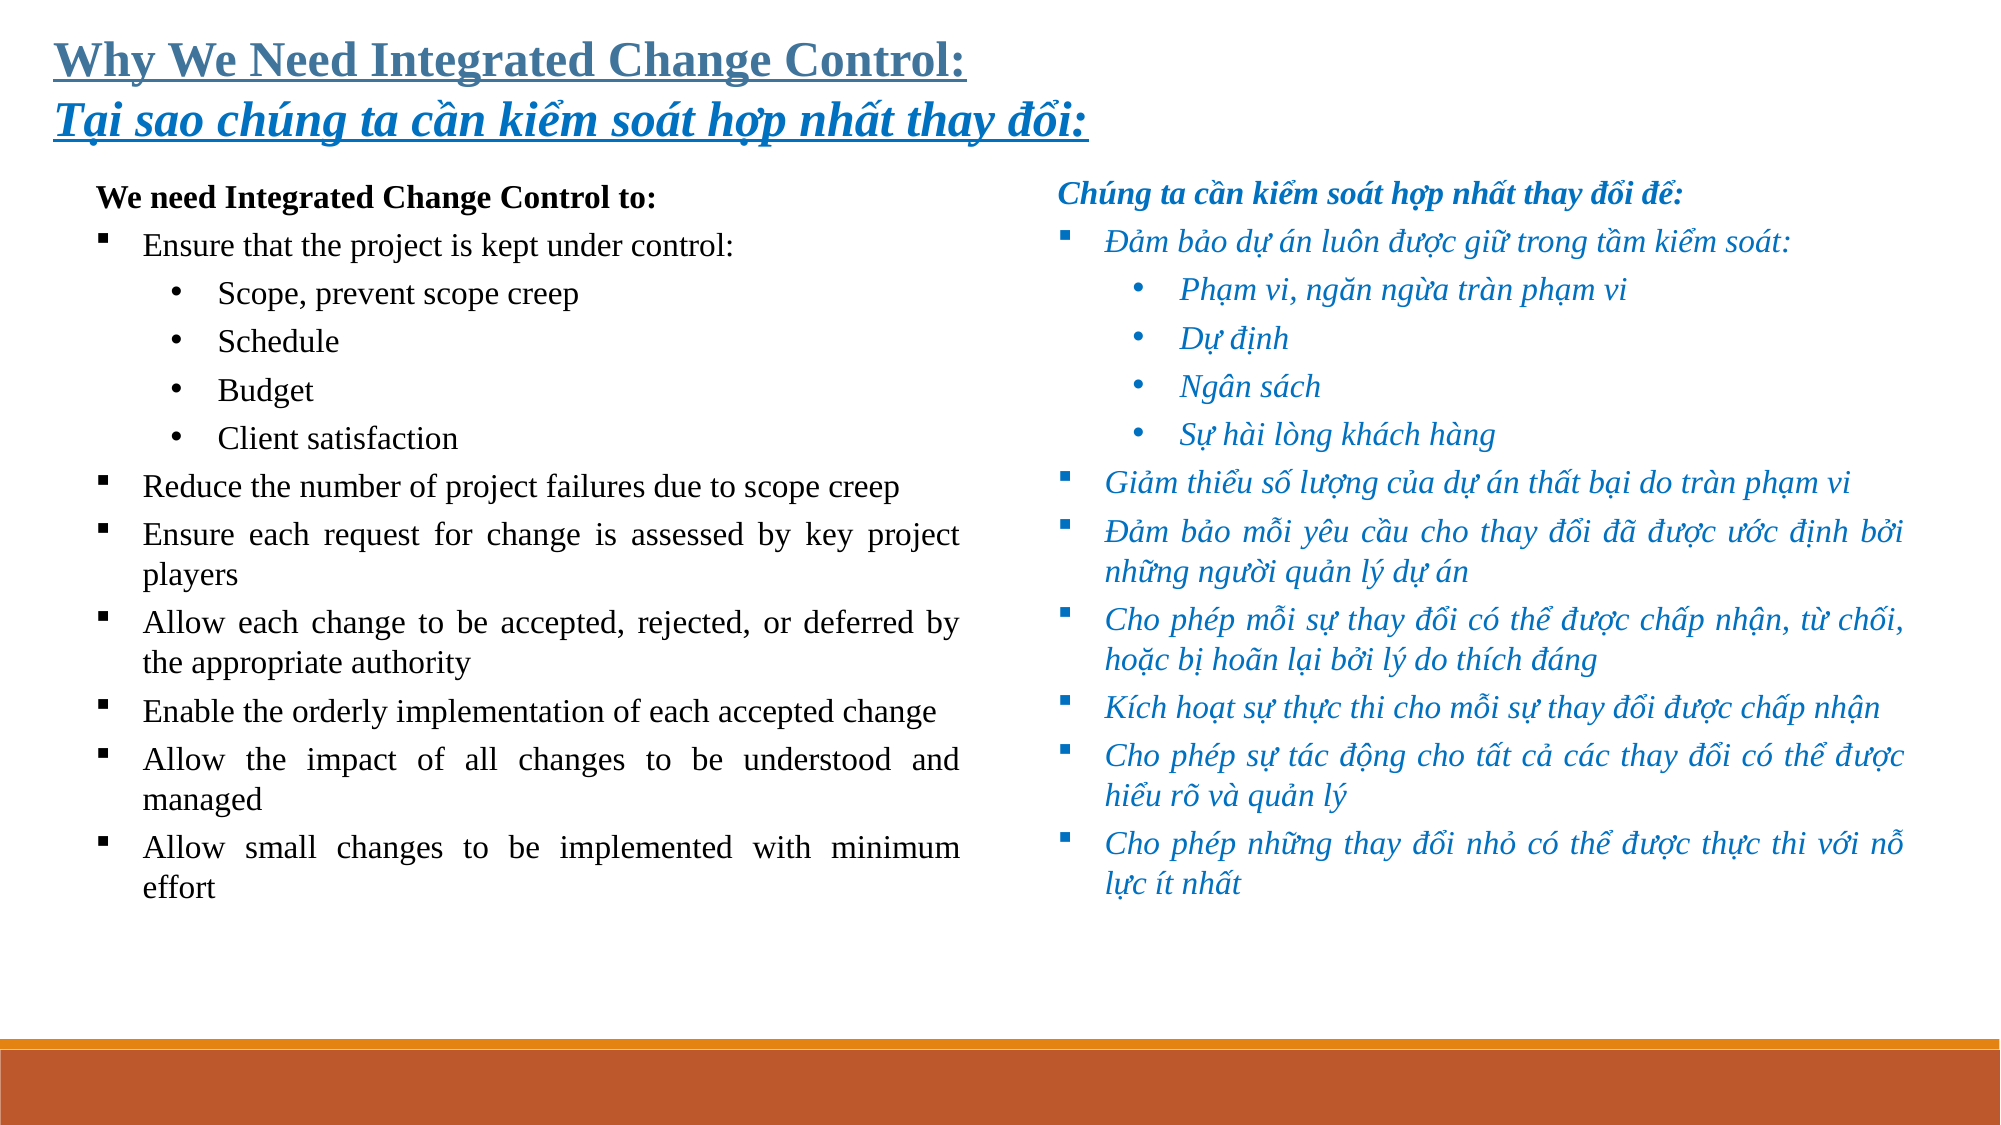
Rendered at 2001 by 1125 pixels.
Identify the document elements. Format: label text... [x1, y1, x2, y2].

text_box We need Integrated Change Control to: Ensure that the project is kept under control: Scope, prevent scope creep Schedule Budget Client satisfaction Reduce the number of project failures due to scope creep Ensure each request for change is assessed by key project players Allow each change to be accepted, rejected, or deferred by the appropriate authority Enable the orderly implementation of each accepted change Allow the impact of all changes to be understood and managed Allow small changes to be implemented with minimum effort [80, 167, 977, 913]
text_box Chúng ta cần kiểm soát hợp nhất thay đổi để: Đảm bảo dự án luôn được giữ trong tầm kiểm soát: Phạm vi, ngăn ngừa tràn phạm vi Dự định Ngân sách Sự hài lòng khách hàng Giảm thiểu số lượng của dự án thất bại do tràn phạm vi Đảm bảo mỗi yêu cầu cho thay đổi đã được ước định bởi những người quản lý dự án Cho phép mỗi sự thay đổi có thể được chấp nhận, từ chối, hoặc bị hoãn lại bởi lý do thích đáng Kích hoạt sự thực thi cho mỗi sự thay đổi được chấp nhận Cho phép sự tác động cho tất cả các thay đổi có thể được hiểu rõ và quản lý Cho phép những thay đổi nhỏ có thể được thực thi với nỗ lực ít nhất [1043, 163, 1920, 909]
text_box Why We Need Integrated Change Control: Tại sao chúng ta cần kiểm soát hợp nhất thay đổi: [38, 19, 1154, 214]
